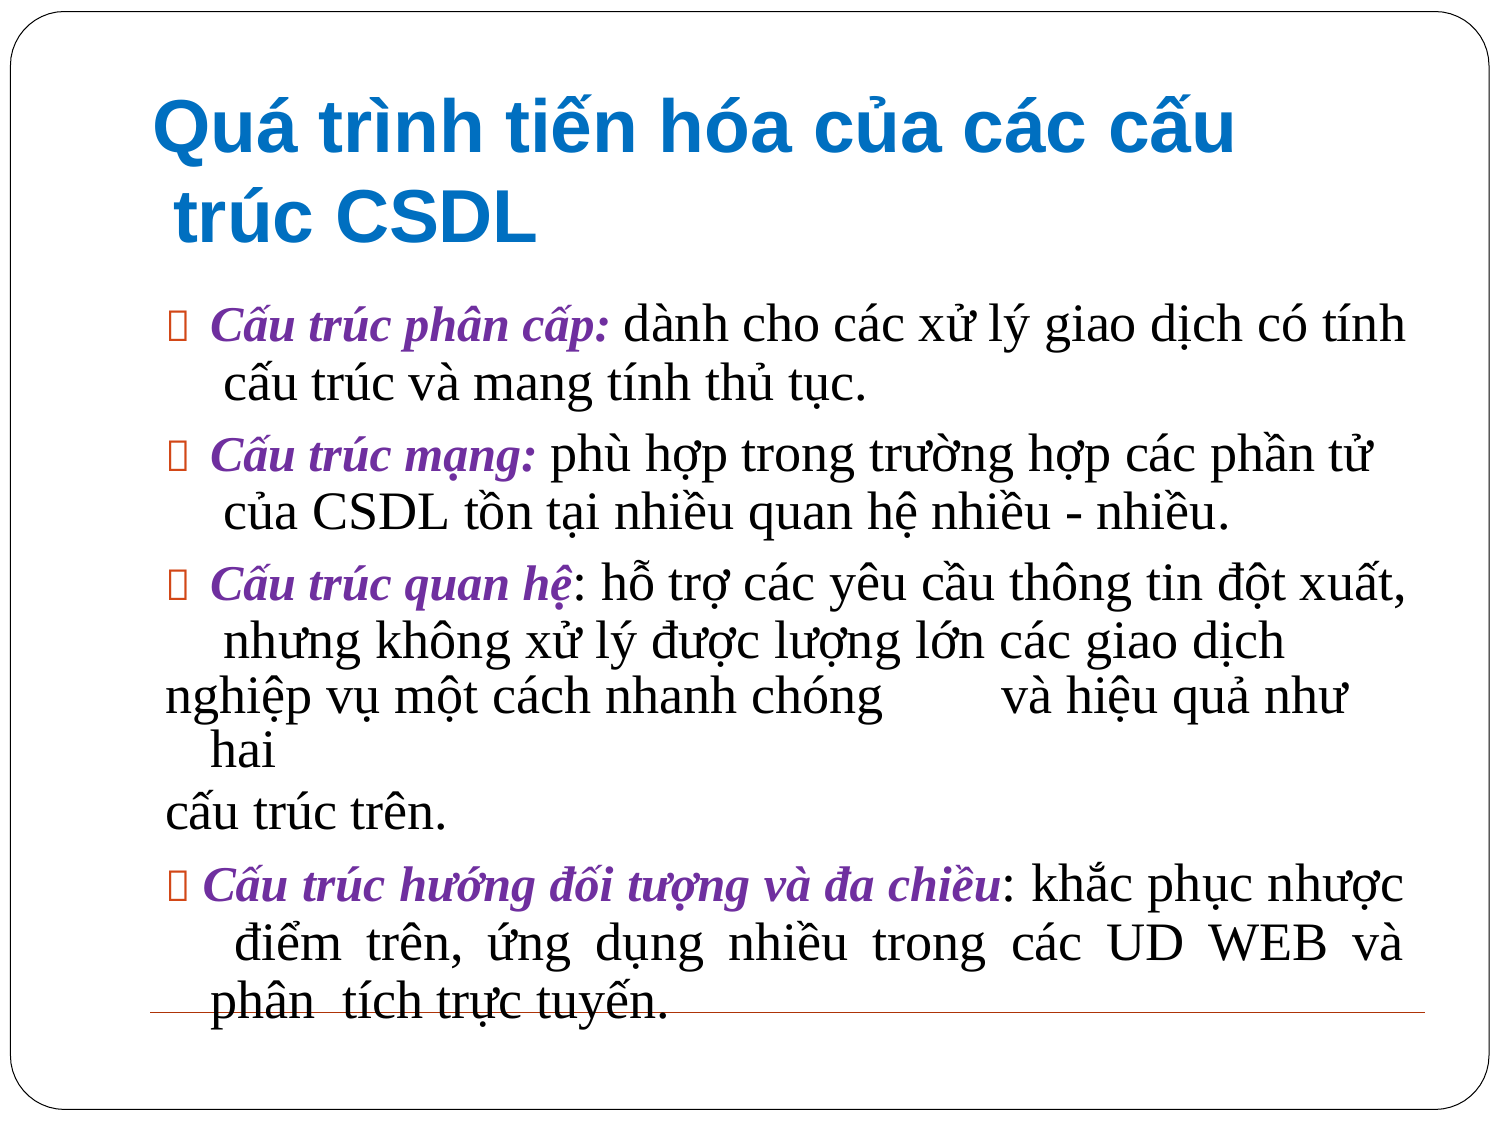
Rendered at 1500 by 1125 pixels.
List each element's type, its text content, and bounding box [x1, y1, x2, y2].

text_box  Cấu trúc phân cấp: dành cho các xử lý giao dịch có tính cấu trúc và mang tính thủ tục.  Cấu trúc mạng: phù hợp trong trường hợp các phần tử của CSDL tồn tại nhiều quan hệ nhiều - nhiều.  Cấu trúc quan hệ: hỗ trợ các yêu cầu thông tin đột xuất, nhưng không xử lý được lượng lớn các giao dịch nghiệp vụ một cách nhanh chóng và hiệu quả như hai cấu trúc trên.  Cấu trúc hướng đối tượng và đa chiều: khắc phục nhược điểm trên, ứng dụng nhiều trong các UD WEB và phân tích trực tuyến. [162, 284, 1411, 1030]
slide_number [1288, 1037, 1406, 1125]
title Quá trình tiến hóa của các cấu trúc CSDL [150, 75, 1243, 266]
